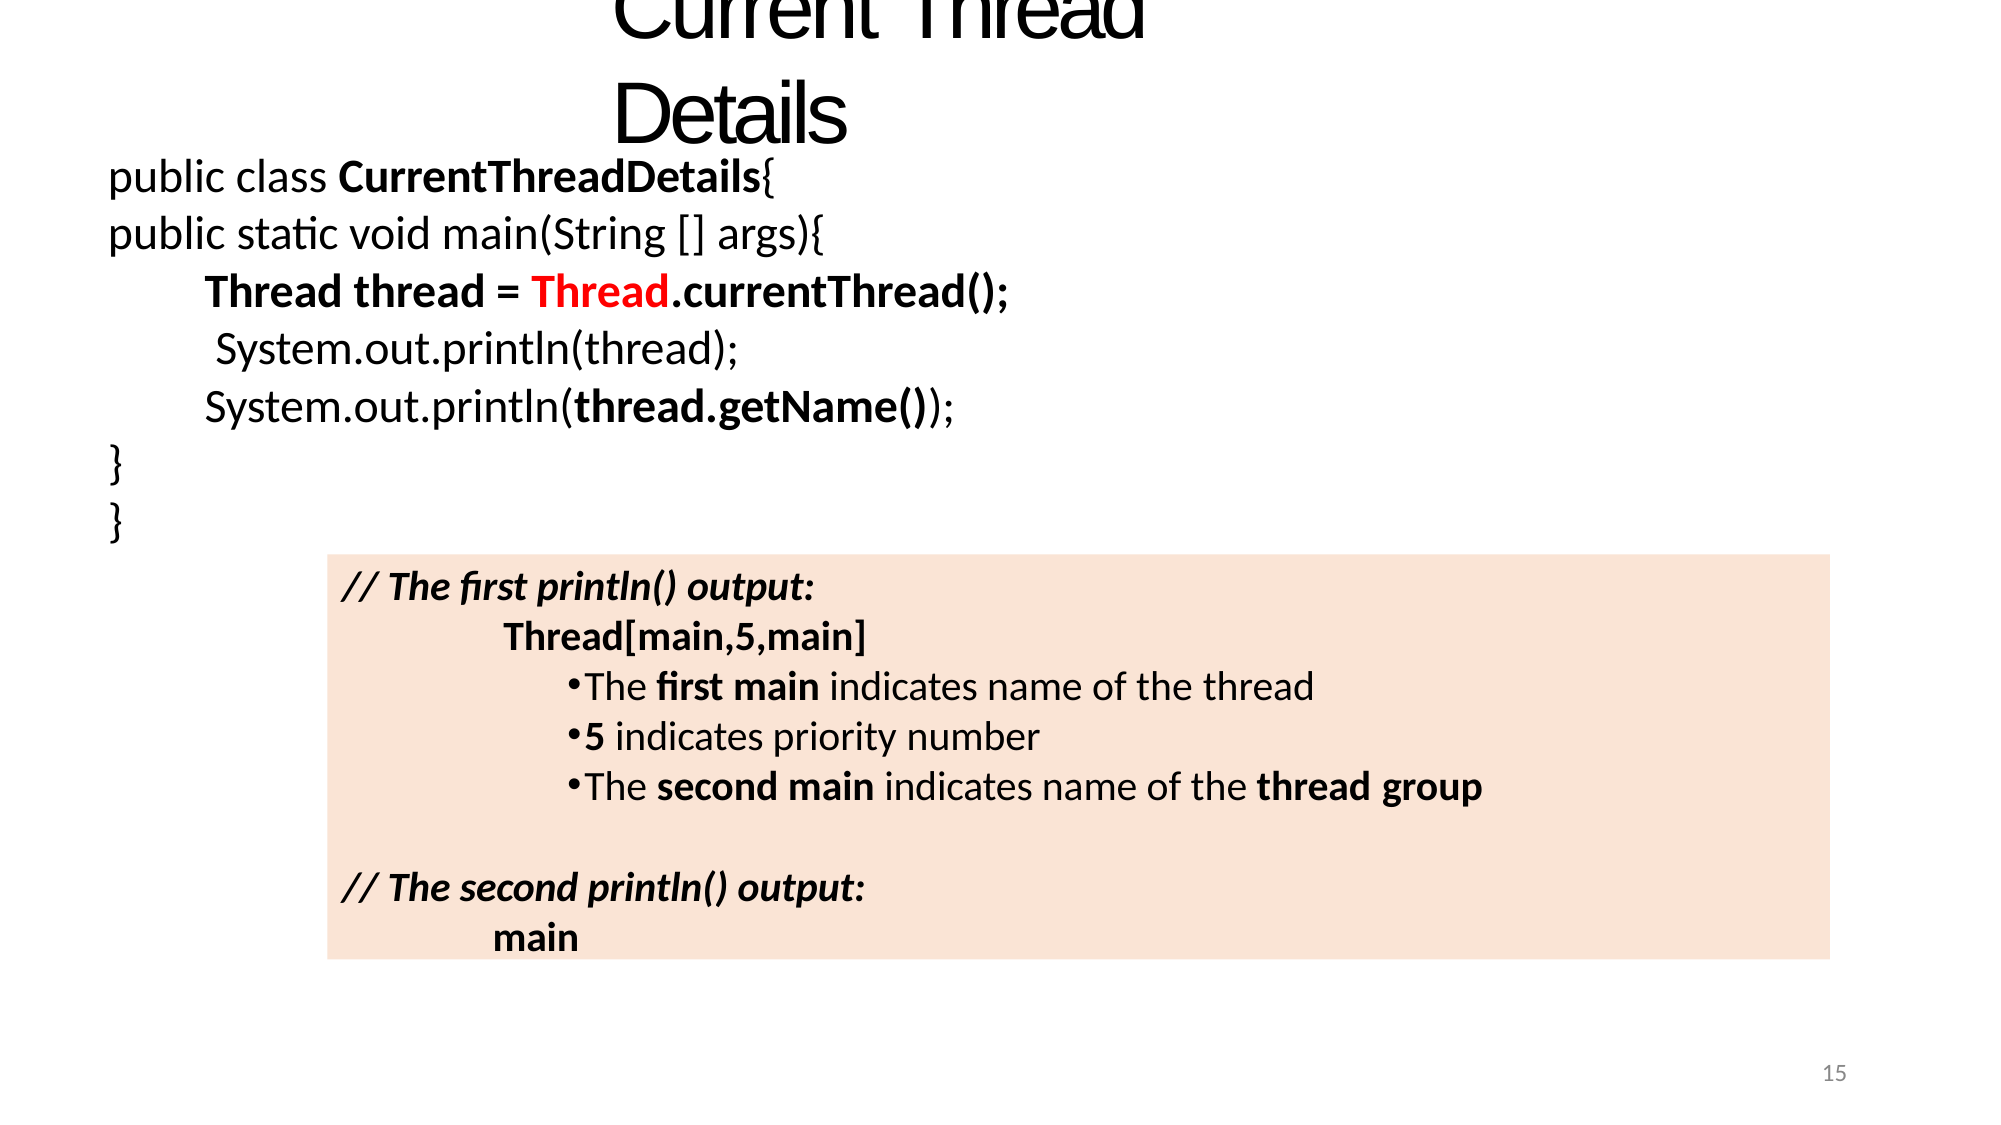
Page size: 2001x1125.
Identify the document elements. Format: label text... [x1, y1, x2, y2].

text_box // The first println() output: Thread[main,5,main] The first main indicates name of the thread 5 indicates priority number The second main indicates name of the thread group // The second println() output: main [327, 554, 1830, 960]
text_box 15 [1819, 1054, 1850, 1087]
text_box public class CurrentThreadDetails{ public static void main(String [] args){ Thread thread = Thread.currentThread(); System.out.println(thread); System.out.println(thread.getName()); } } [105, 142, 1017, 547]
title Current Thread Details [609, 0, 1392, 161]
